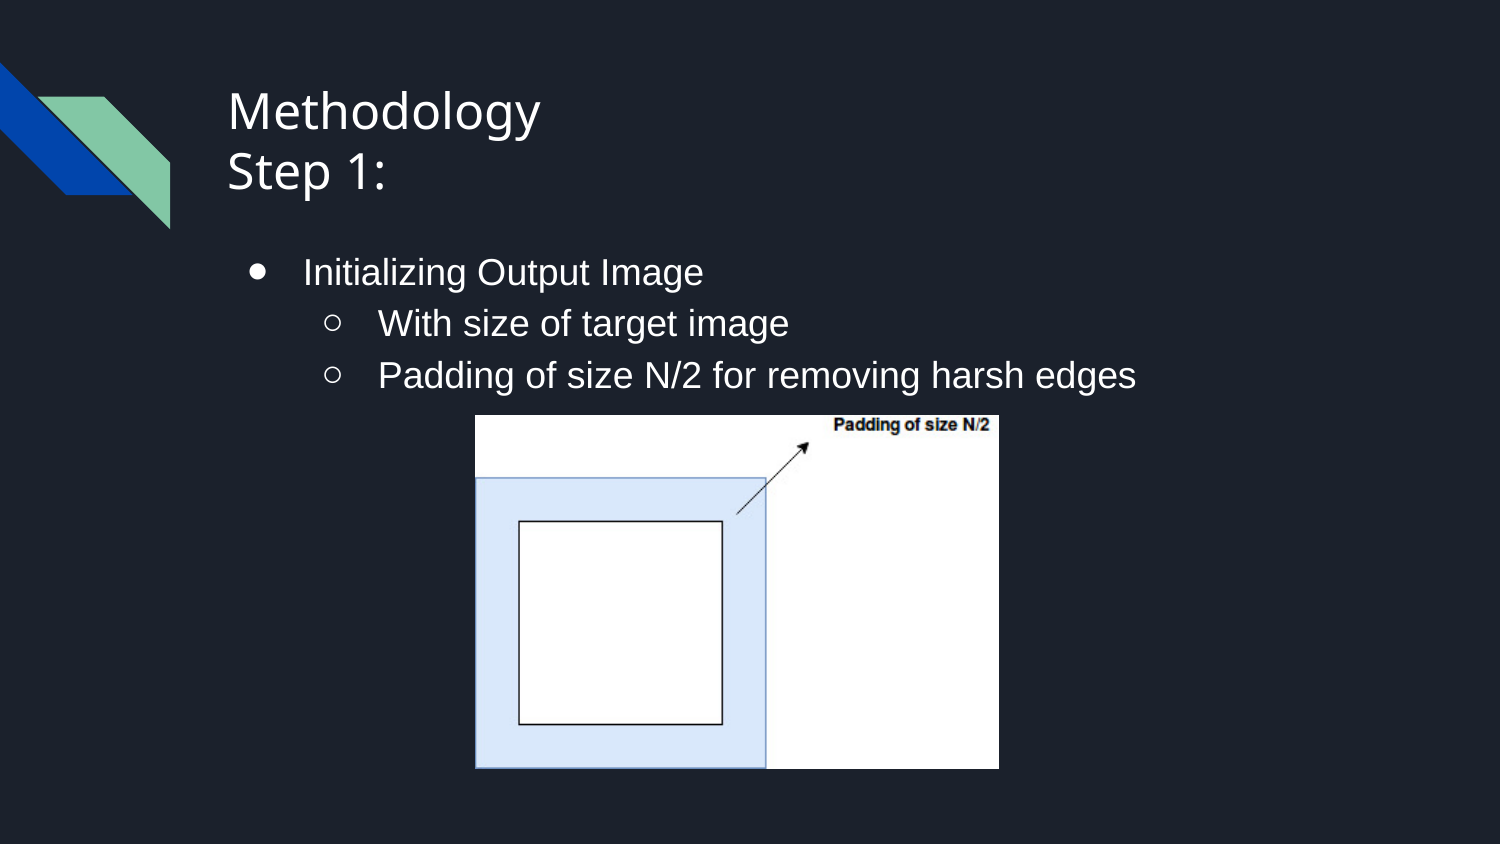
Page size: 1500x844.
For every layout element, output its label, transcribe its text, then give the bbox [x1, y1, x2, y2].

title Methodology Step 1: [212, 64, 1368, 215]
list Initializing Output Image With size of target image Padding of size N/2 for removing harsh edges [212, 225, 1368, 704]
picture [474, 415, 999, 770]
